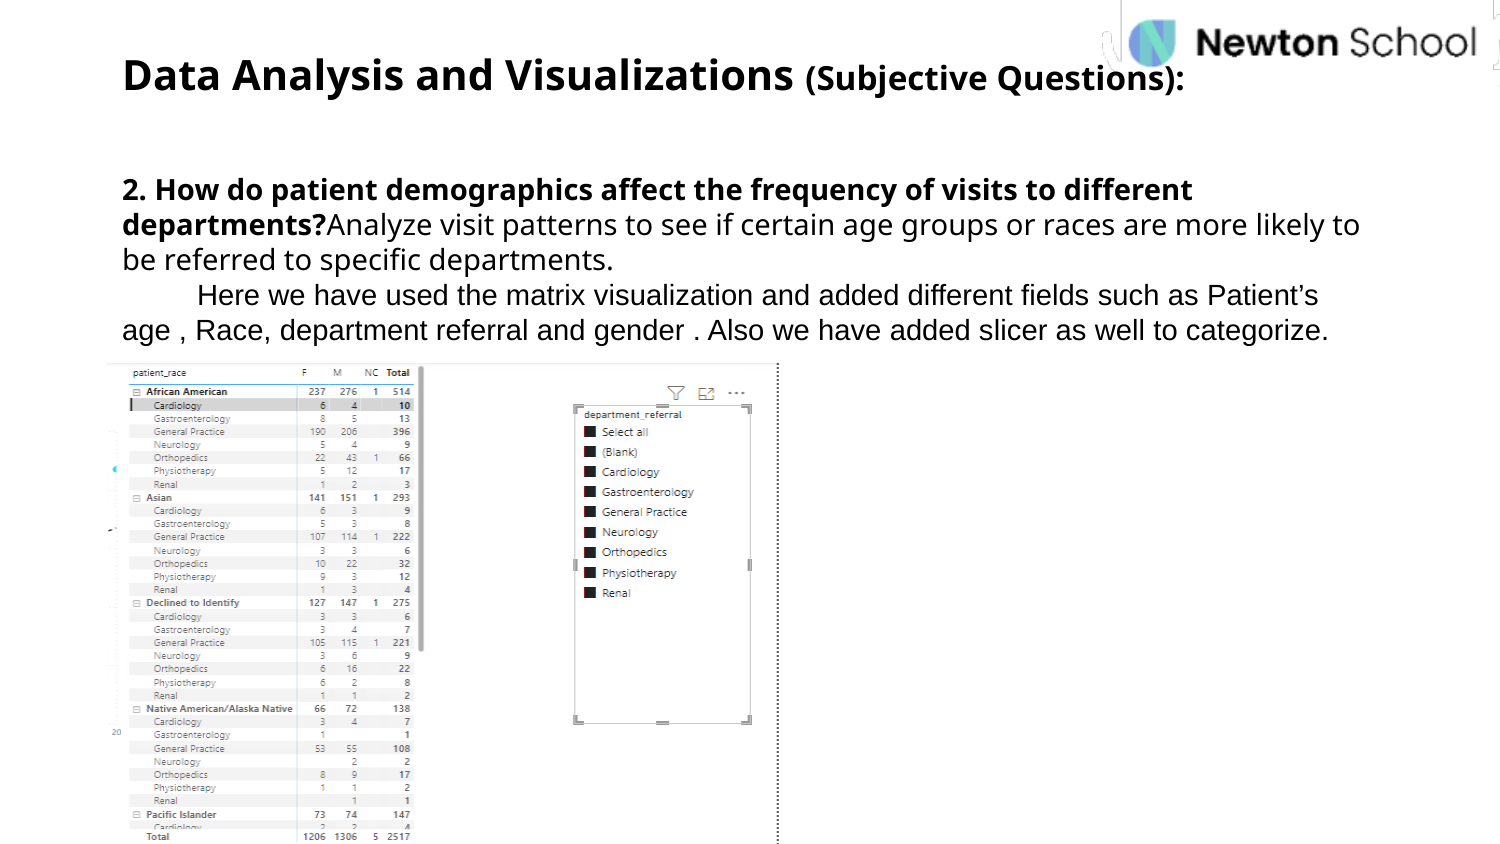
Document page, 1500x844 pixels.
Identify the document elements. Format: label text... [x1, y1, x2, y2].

picture [1101, 0, 1500, 87]
text_box Data Analysis and Visualizations (Subjective Questions): [107, 27, 1225, 115]
text_box 2. How do patient demographics affect the frequency of visits to different departments?Analyze visit patterns to see if certain age groups or races are more likely to be referred to specific departments. Here we have used the matrix visualization and added different fields such as Patient’s age , Race, department referral and gender . Also we have added slicer as well to categorize. [107, 121, 1393, 844]
picture [106, 363, 780, 844]
